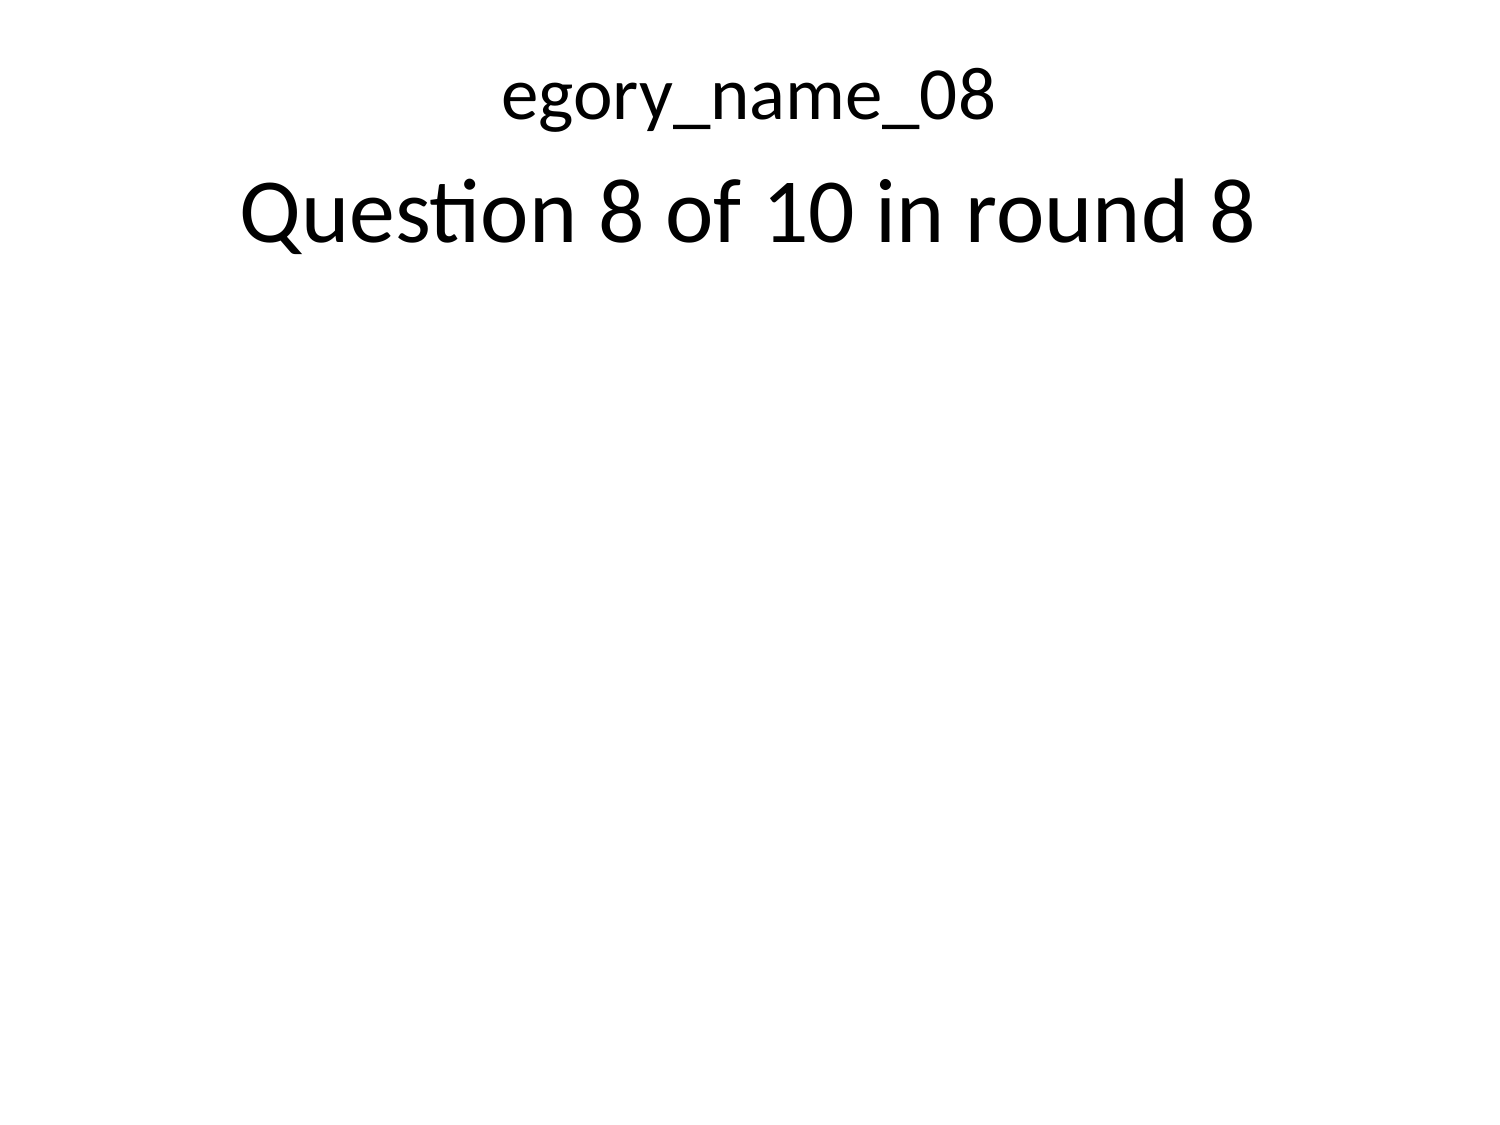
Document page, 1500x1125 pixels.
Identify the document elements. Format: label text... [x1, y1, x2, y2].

text_box Question 8 of 10 in round 8 [35, 143, 1463, 765]
text_box egory_name_08 [35, 37, 1463, 143]
